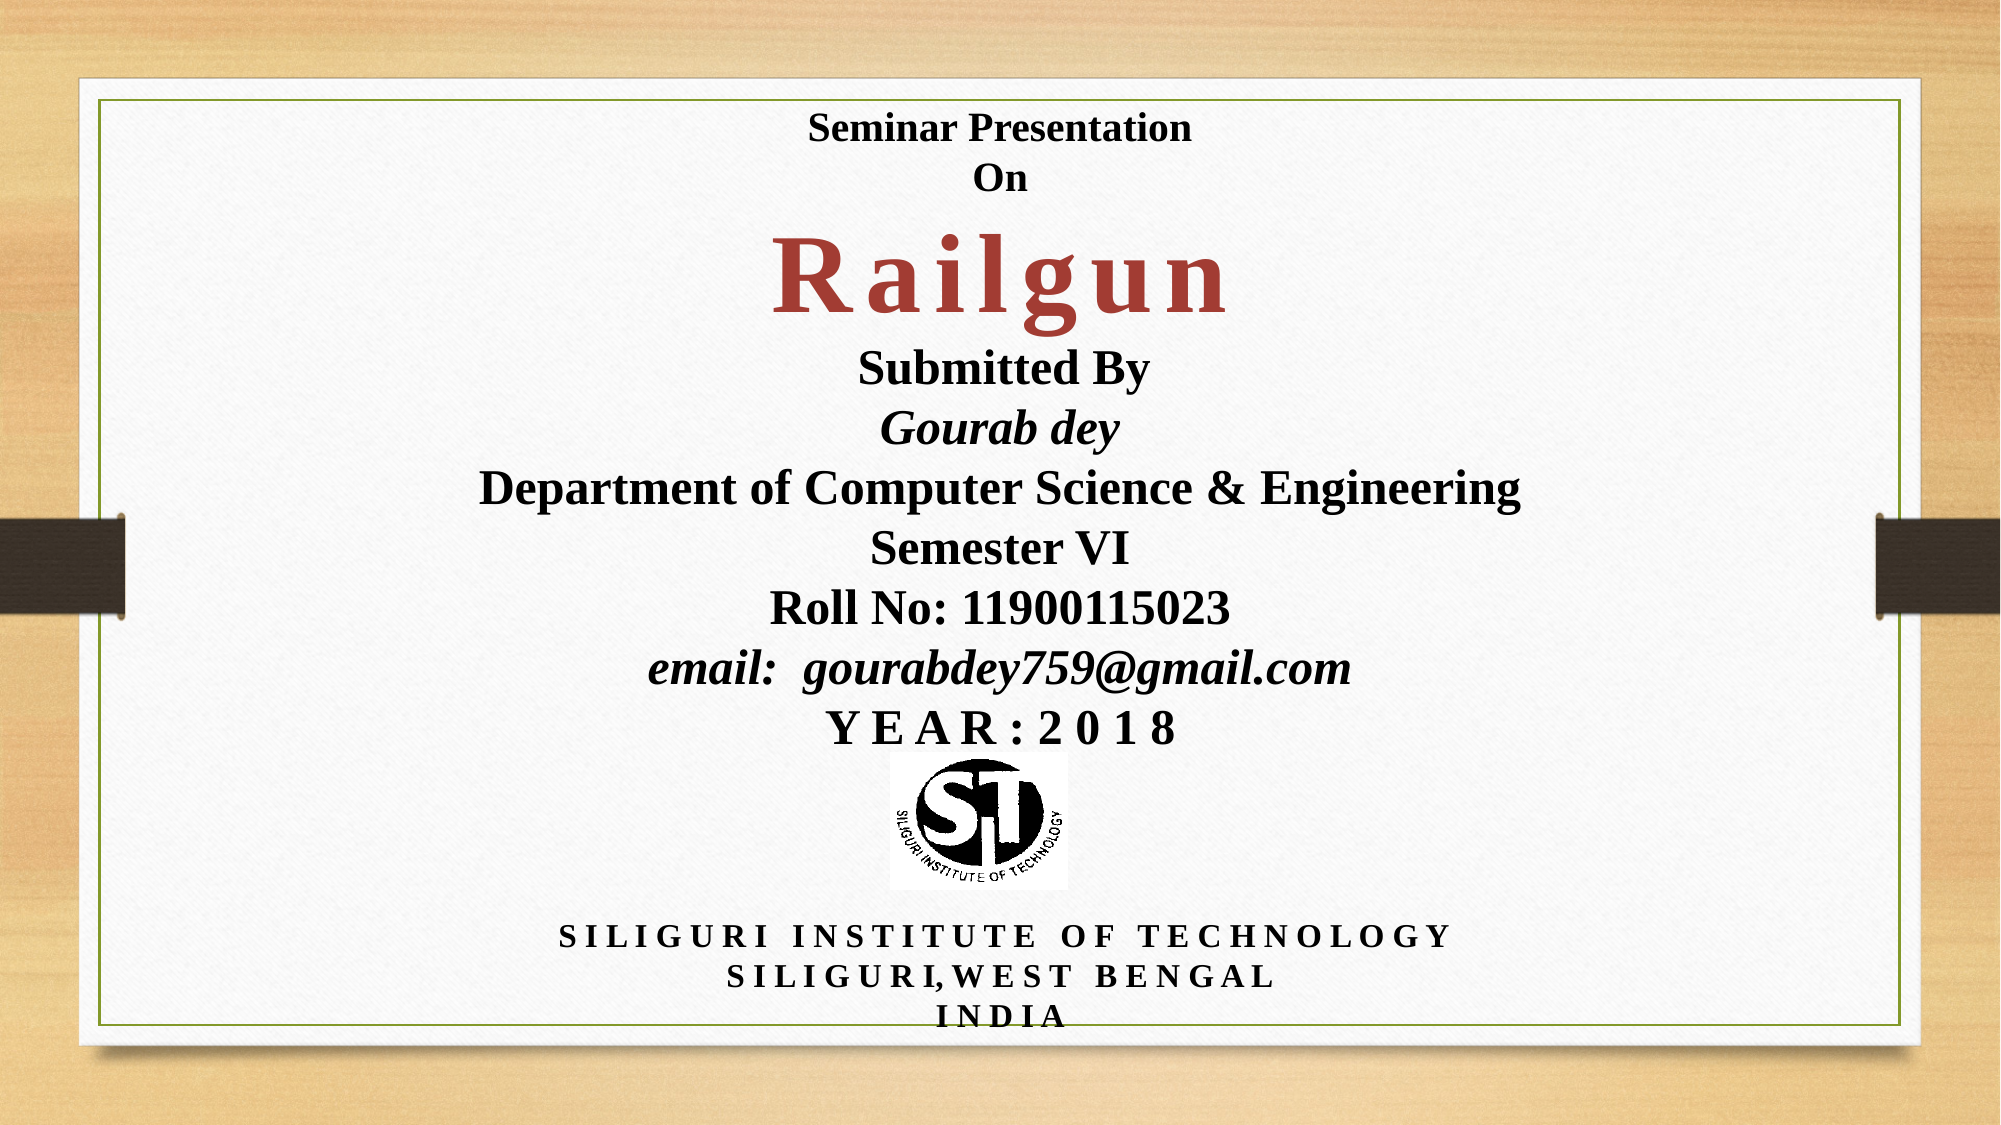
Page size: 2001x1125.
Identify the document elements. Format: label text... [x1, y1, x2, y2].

picture [0, 0, 2001, 1125]
text_box Seminar Presentation On Railgun Submitted By Gourab dey Department of Computer Science & Engineering Semester VI Roll No: 11900115023 email: gourabdey759@gmail.com Y E A R : 2 0 1 8 S I L I G U R I I N S T I T U T E O F T E C H N O L O G Y S I L I G U R I, W E S T B E N G A L I N D I A [111, 92, 1889, 1087]
